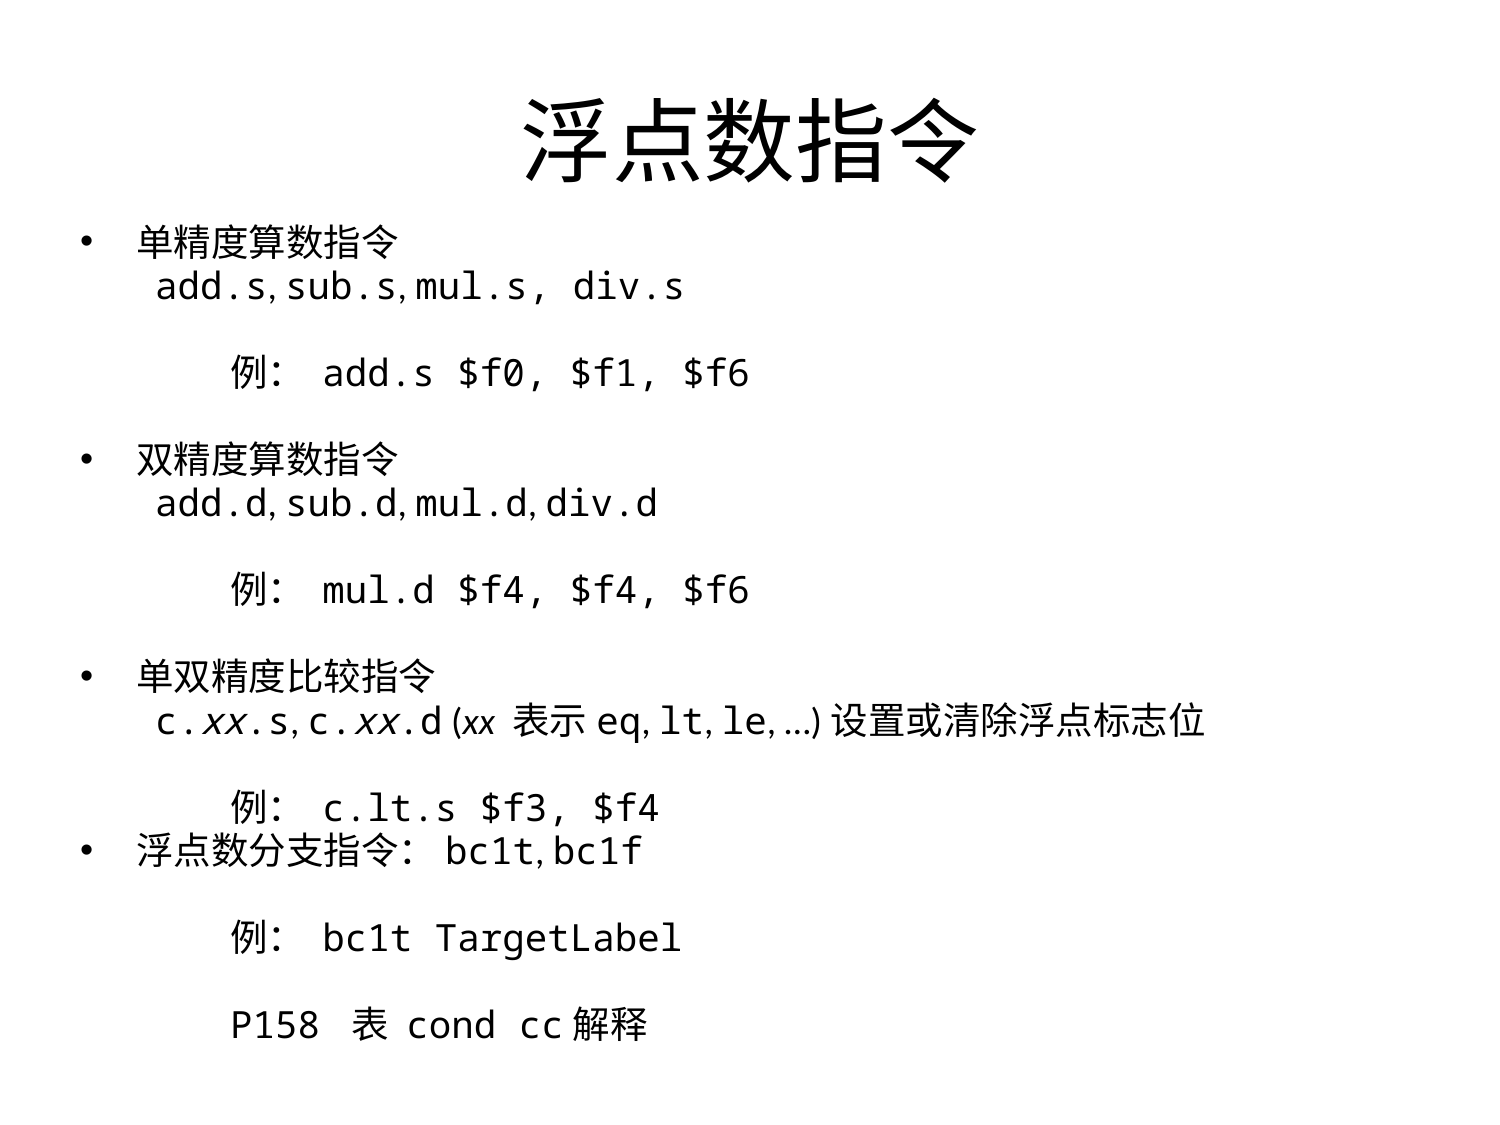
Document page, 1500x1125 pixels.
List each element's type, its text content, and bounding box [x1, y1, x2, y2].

list 单精度算数指令 add.s, sub.s, mul.s, div.s 例： add.s $f0, $f1, $f6 双精度算数指令 add.d, sub.d, mul.d, div.d 例： mul.d $f4, $f4, $f6 单双精度比较指令 c.xx.s, c.xx.d (xx 表示eq, lt, le, …)设置或清除浮点标志位 例： c.lt.s $f3, $f4 浮点数分支指令：bc1t, bc1f 例： bc1t TargetLabel P158 表 cond cc解释 [64, 219, 1415, 1102]
title 浮点数指令 [75, 45, 1425, 233]
